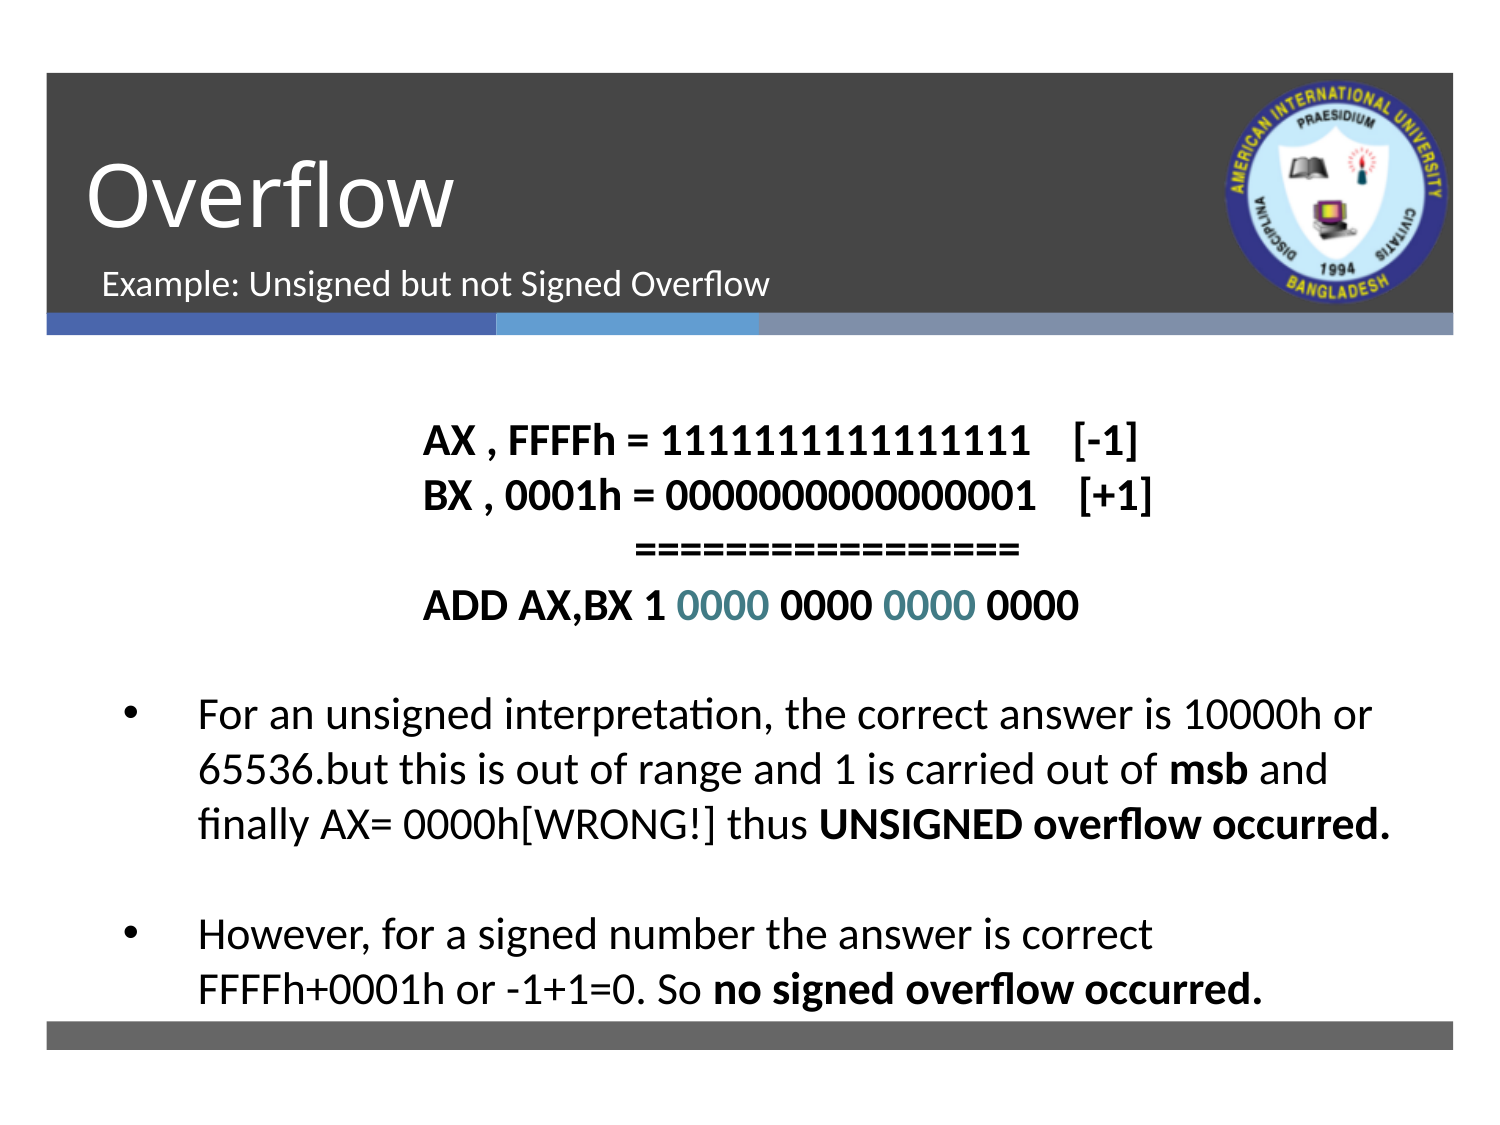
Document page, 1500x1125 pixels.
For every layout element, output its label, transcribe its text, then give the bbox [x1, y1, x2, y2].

title Overflow [69, 73, 1351, 253]
picture [1351, 75, 1454, 310]
text_box AX , FFFFh = 1111111111111111 [-1] BX , 0001h = 0000000000000001 [+1] ================= ADD AX,BX 1 0000 0000 0000 0000 For an unsigned interpretation, the correct answer is 10000h or 65536.but this is out of range and 1 is carried out of msb and finally AX= 0000h[WRONG!] thus UNSIGNED overflow occurred. However, for a signed number the answer is correct FFFFh+0001h or -1+1=0. So no signed overflow occurred. [108, 401, 1420, 1022]
subtitle Example: Unsigned but not Signed Overflow [78, 251, 1351, 331]
